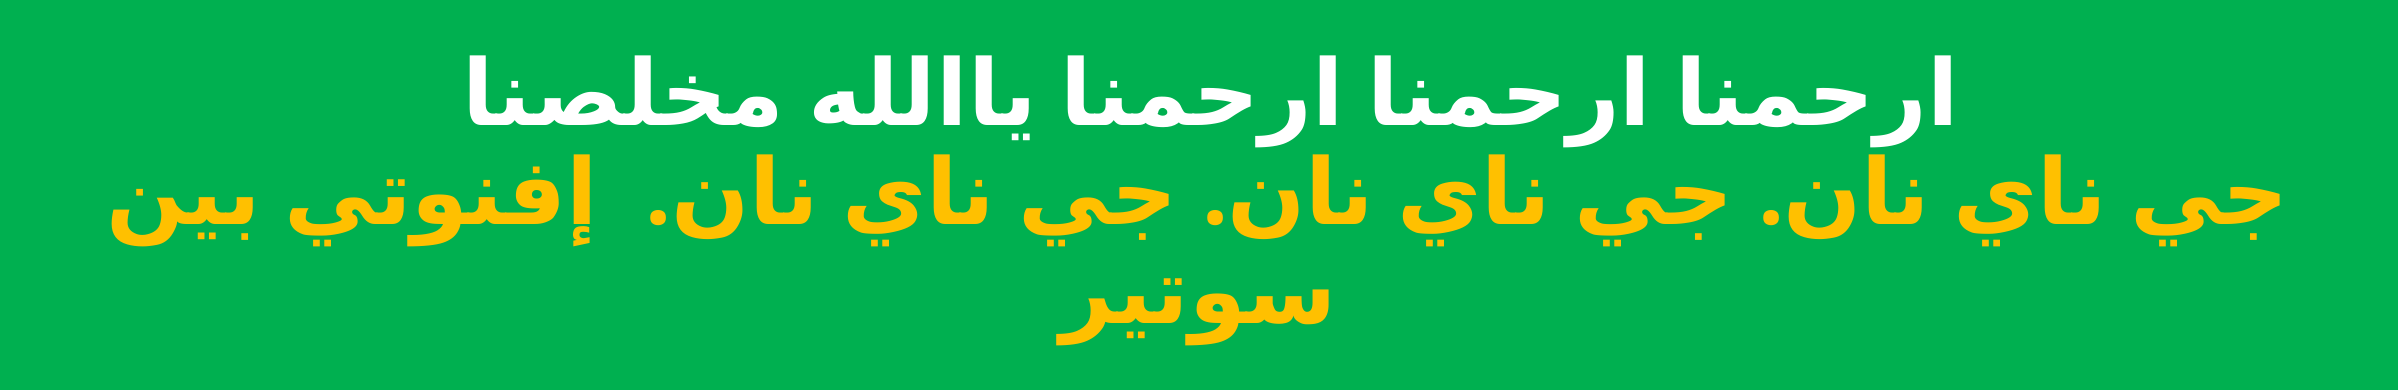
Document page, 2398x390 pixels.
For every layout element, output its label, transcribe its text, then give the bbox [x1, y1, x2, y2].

list ارحمنا ارحمنا ارحمنا ياالله مخلصنا جي ناي نان. جي ناي نان. جي ناي نان. إفنوتي بين سوتير [0, 0, 2398, 390]
